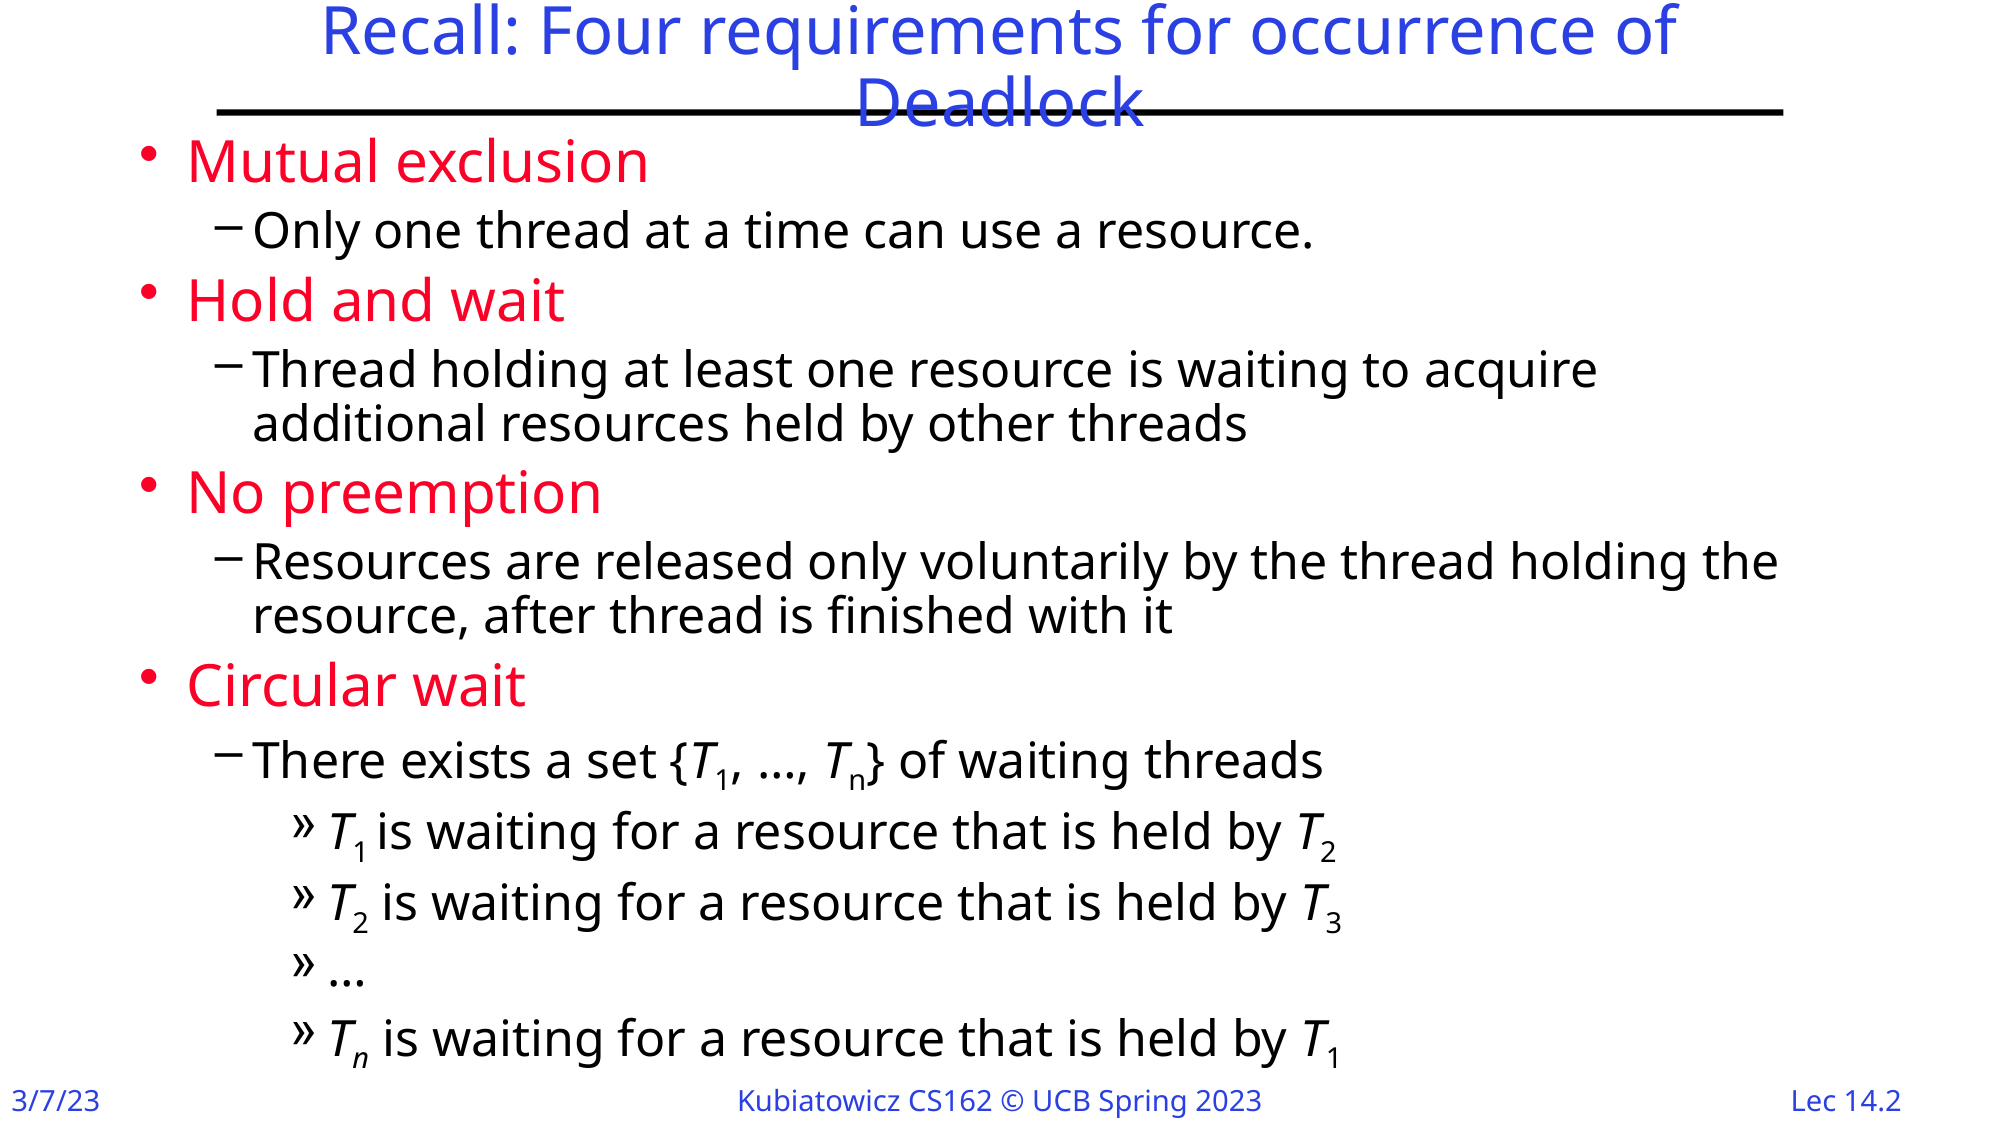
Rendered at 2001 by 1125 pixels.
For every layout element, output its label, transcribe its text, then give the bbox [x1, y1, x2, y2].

title Recall: Four requirements for occurrence of Deadlock [187, 24, 1813, 113]
list Mutual exclusion Only one thread at a time can use a resource. Hold and wait Thread holding at least one resource is waiting to acquire additional resources held by other threads No preemption Resources are released only voluntarily by the thread holding the resource, after thread is finished with it Circular wait There exists a set {T1, …, Tn} of waiting threads T1 is waiting for a resource that is held by T2 T2 is waiting for a resource that is held by T3 … Tn is waiting for a resource that is held by T1 [125, 125, 1863, 1100]
